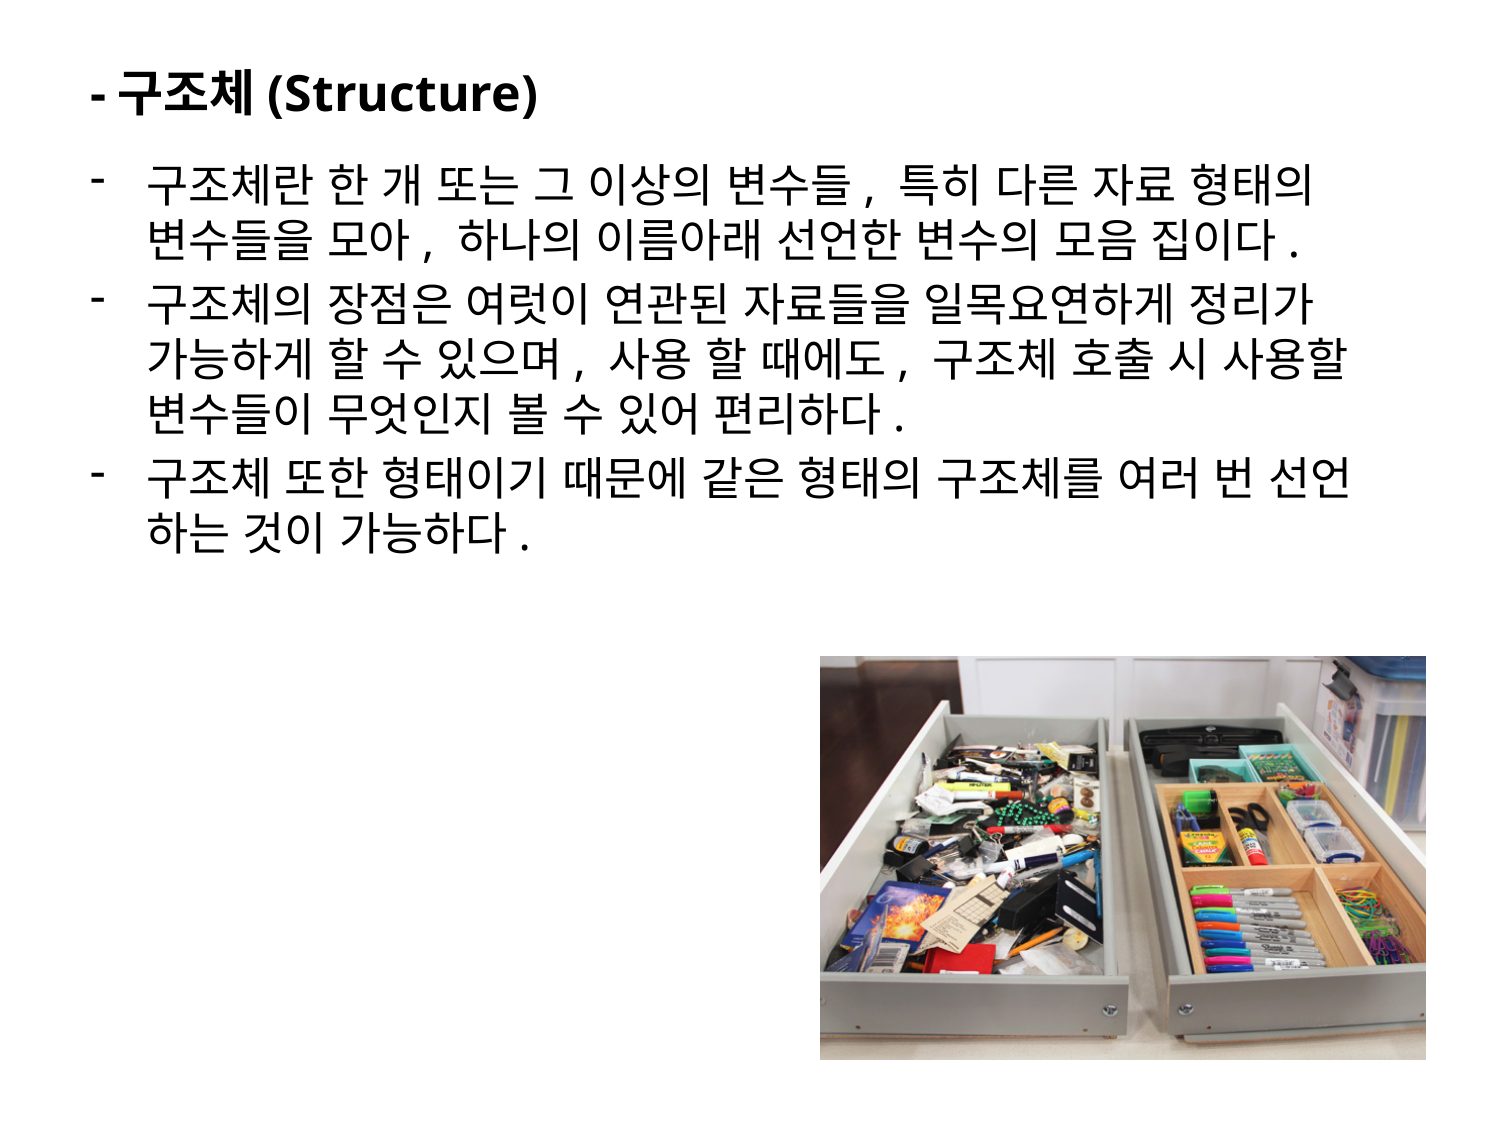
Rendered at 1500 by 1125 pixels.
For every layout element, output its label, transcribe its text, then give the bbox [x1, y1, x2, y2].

title -구조체(Structure) [75, 45, 1425, 138]
list 구조체란 한 개 또는 그 이상의 변수들, 특히 다른 자료 형태의 변수들을 모아, 하나의 이름아래 선언한 변수의 모음 집이다. 구조체의 장점은 여럿이 연관된 자료들을 일목요연하게 정리가 가능하게 할 수 있으며, 사용 할 때에도, 구조체 호출 시 사용할 변수들이 무엇인지 볼 수 있어 편리하다. 구조체 또한 형태이기 때문에 같은 형태의 구조체를 여러 번 선언 하는 것이 가능하다. [75, 149, 1425, 657]
picture [820, 656, 1426, 1061]
